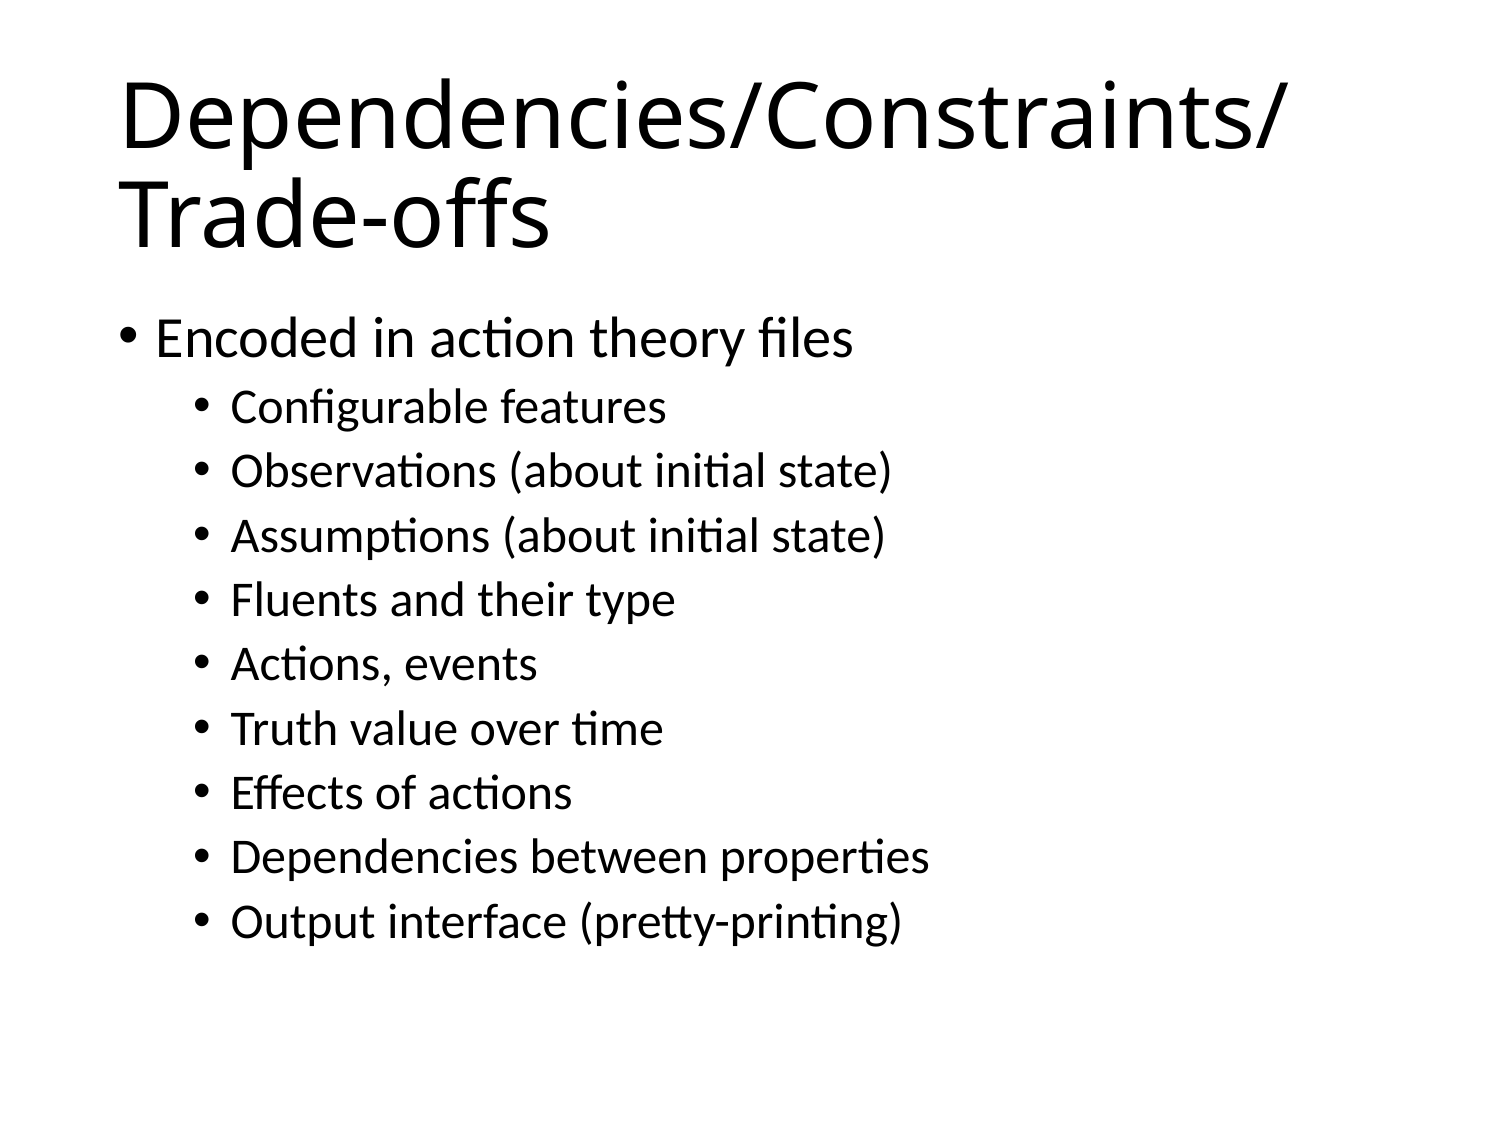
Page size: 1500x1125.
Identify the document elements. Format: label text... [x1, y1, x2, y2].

list Encoded in action theory files Configurable features Observations (about initial state) Assumptions (about initial state) Fluents and their type Actions, events Truth value over time Effects of actions Dependencies between properties Output interface (pretty-printing) [103, 299, 1397, 1014]
title Dependencies/Constraints/ Trade-offs [103, 59, 1397, 278]
